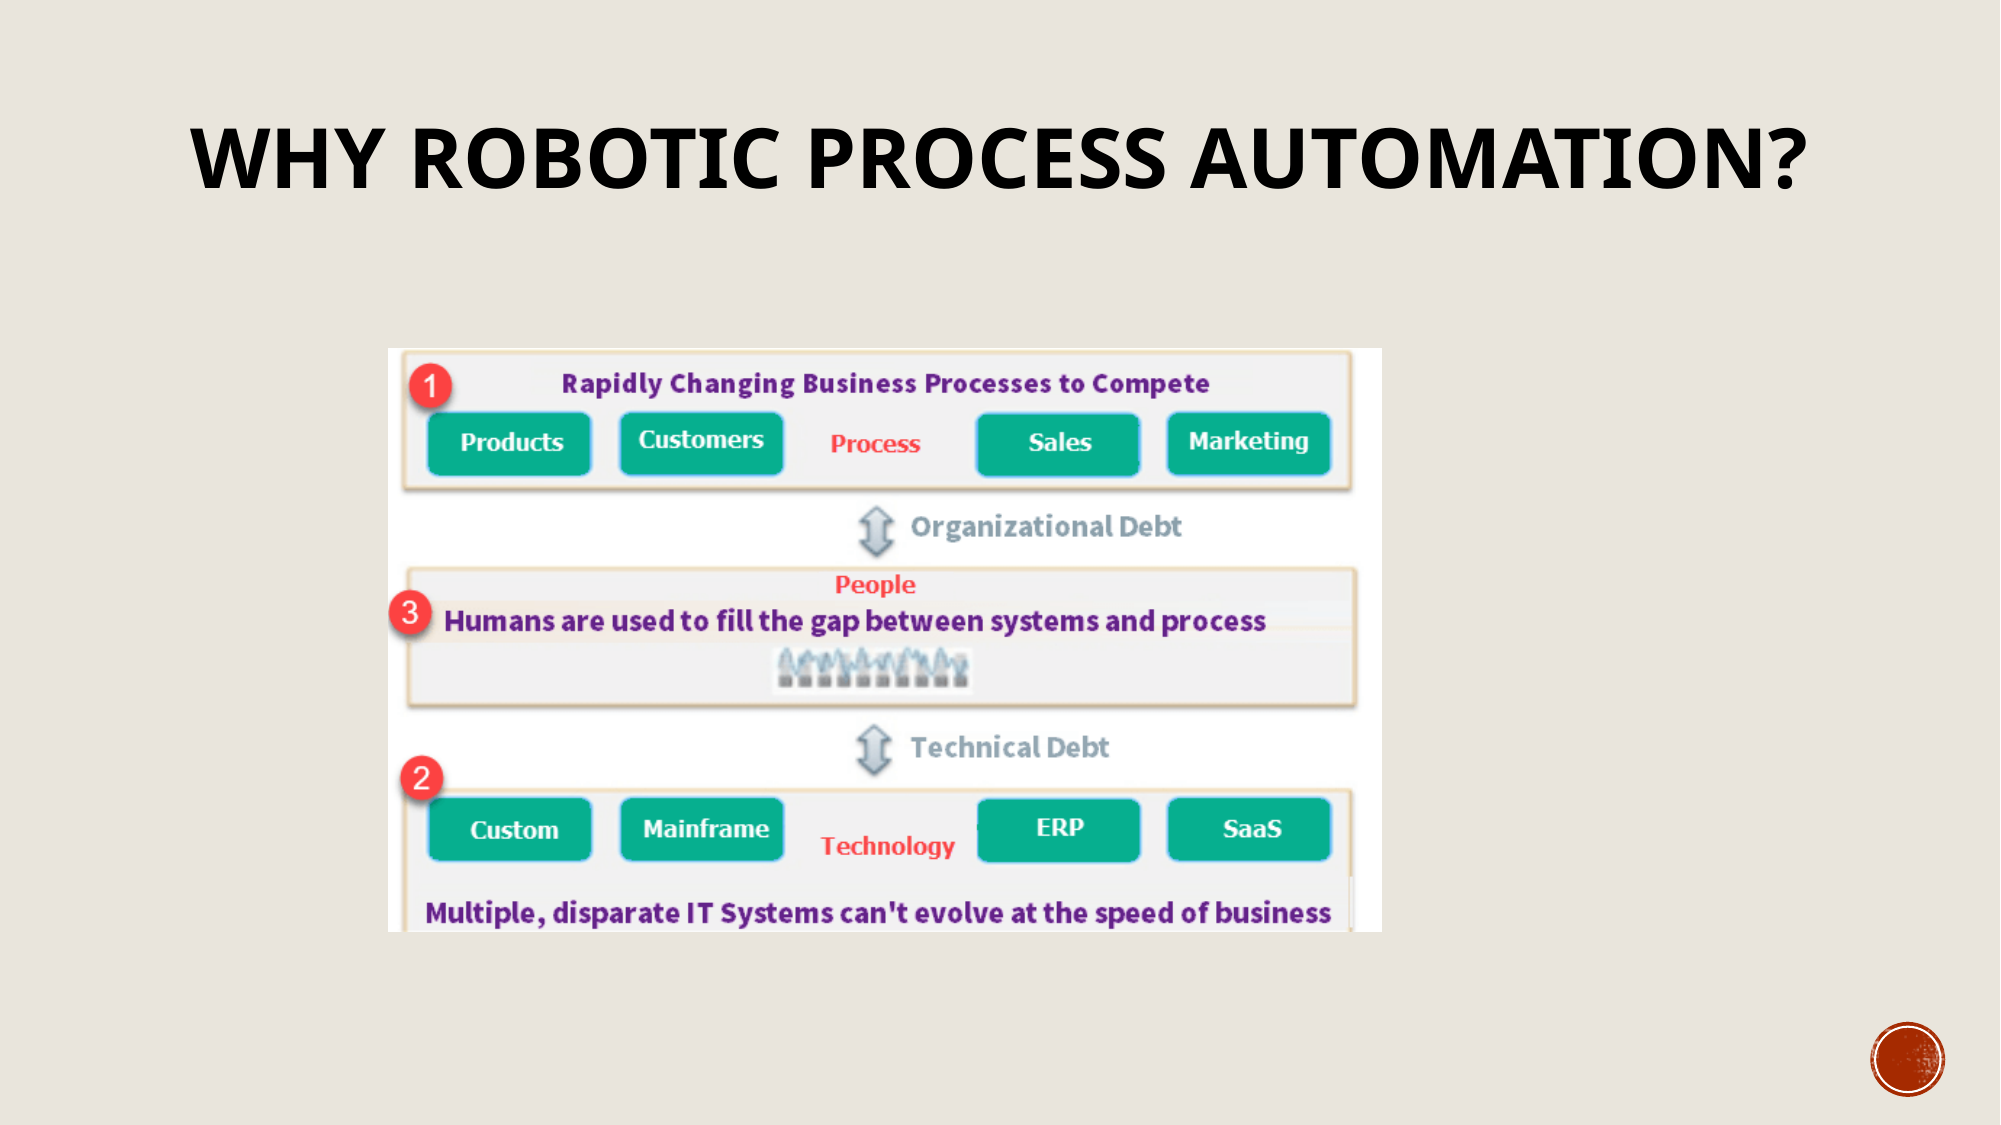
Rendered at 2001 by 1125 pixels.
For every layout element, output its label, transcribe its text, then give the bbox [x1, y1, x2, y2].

title Why Robotic Process Automation? [175, 79, 1826, 344]
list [391, 352, 1379, 929]
